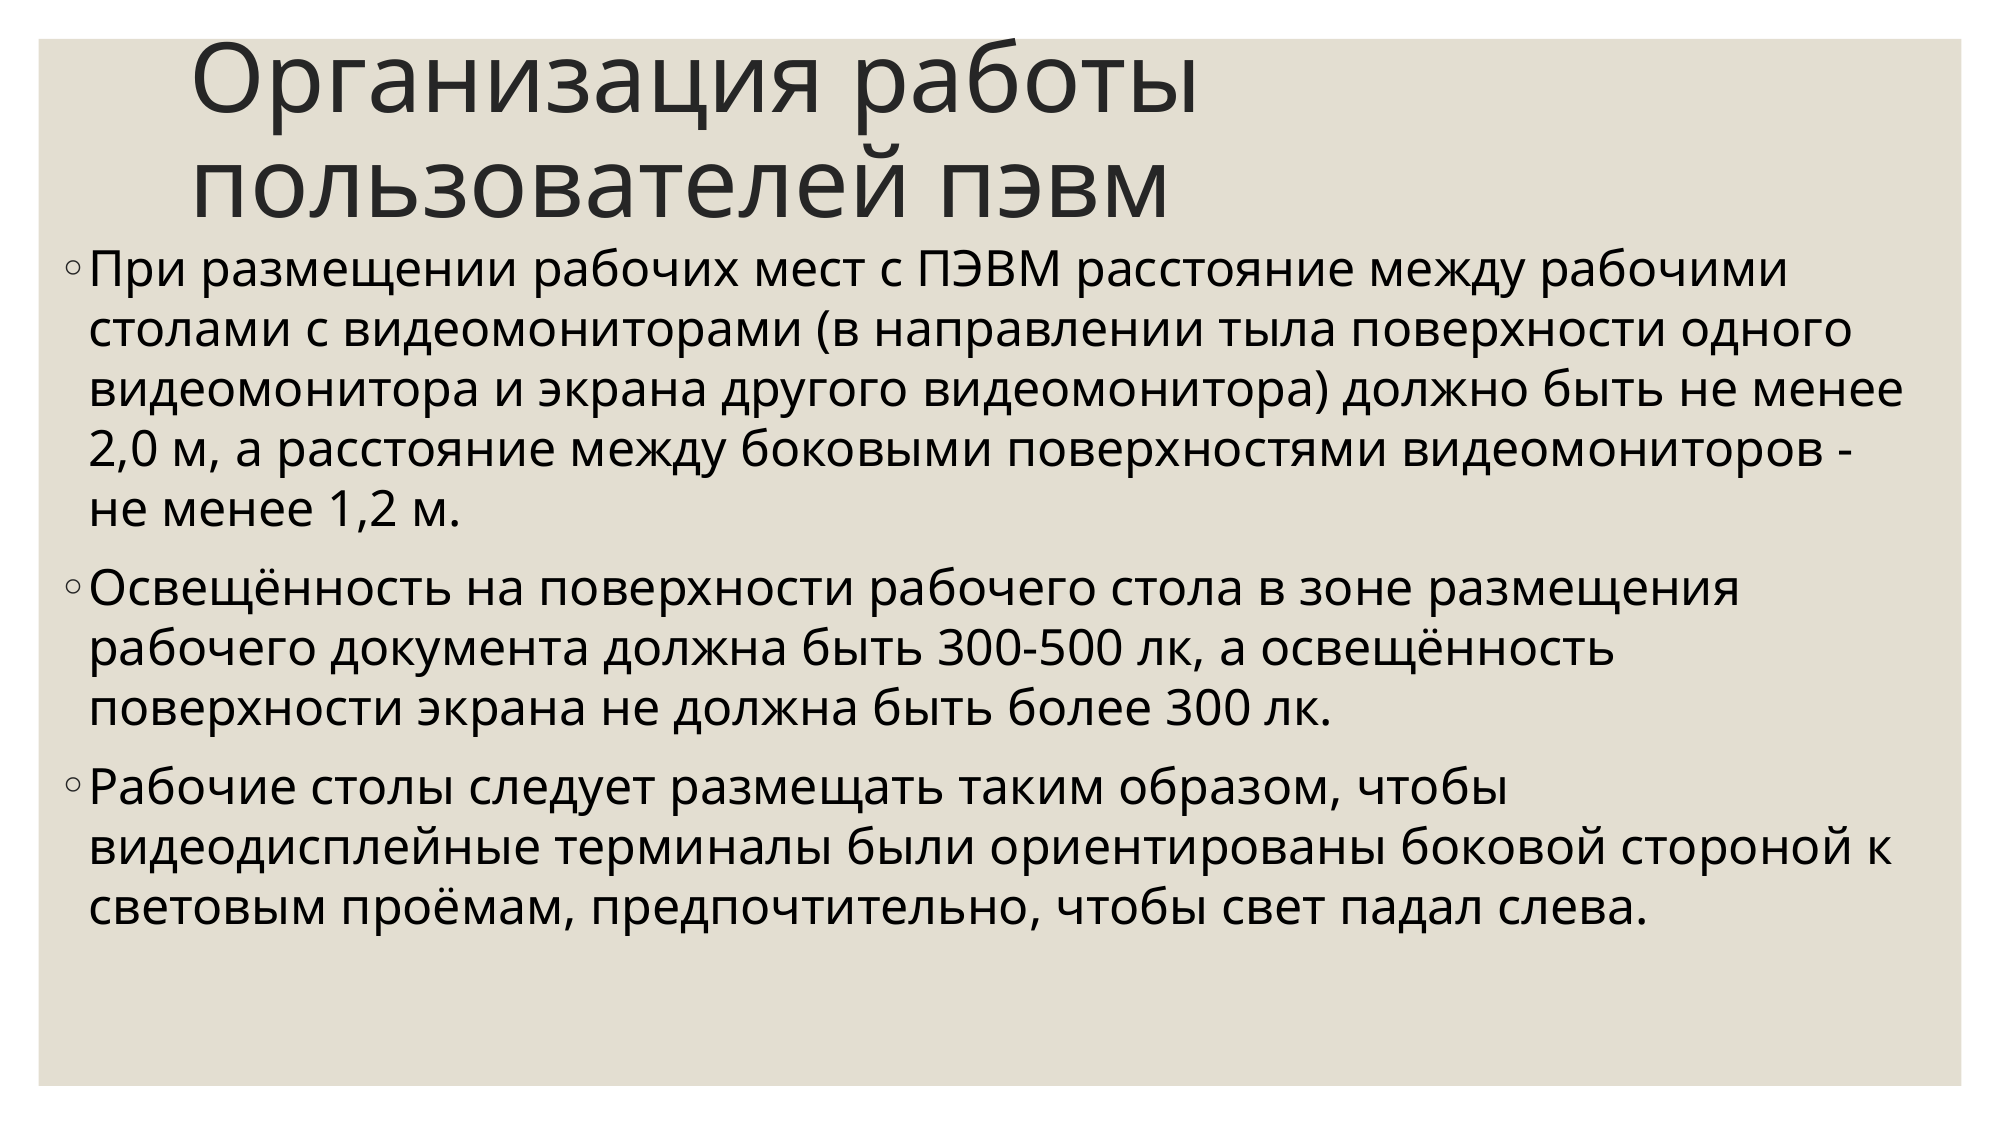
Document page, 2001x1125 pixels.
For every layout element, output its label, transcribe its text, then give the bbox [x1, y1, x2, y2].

text_box [164, 161, 1815, 387]
title Организация работы пользователей пэвм [174, 21, 1825, 229]
list При размещении рабочих мест с ПЭВМ расстояние между рабочими столами с видеомониторами (в направлении тыла поверхности одного видеомонитора и экрана другого видеомонитора) должно быть не менее 2,0 м, а расстояние между боковыми поверхностями видеомониторов - не менее 1,2 м. Освещённость на поверхности рабочего стола в зоне размещения рабочего документа должна быть 300-500 лк, а освещённость поверхности экрана не должна быть более 300 лк. Рабочие столы следует размещать таким образом, чтобы видеодисплейные терминалы были ориентированы боковой стороной к световым проёмам, предпочтительно, чтобы свет падал слева. [43, 229, 1933, 1053]
